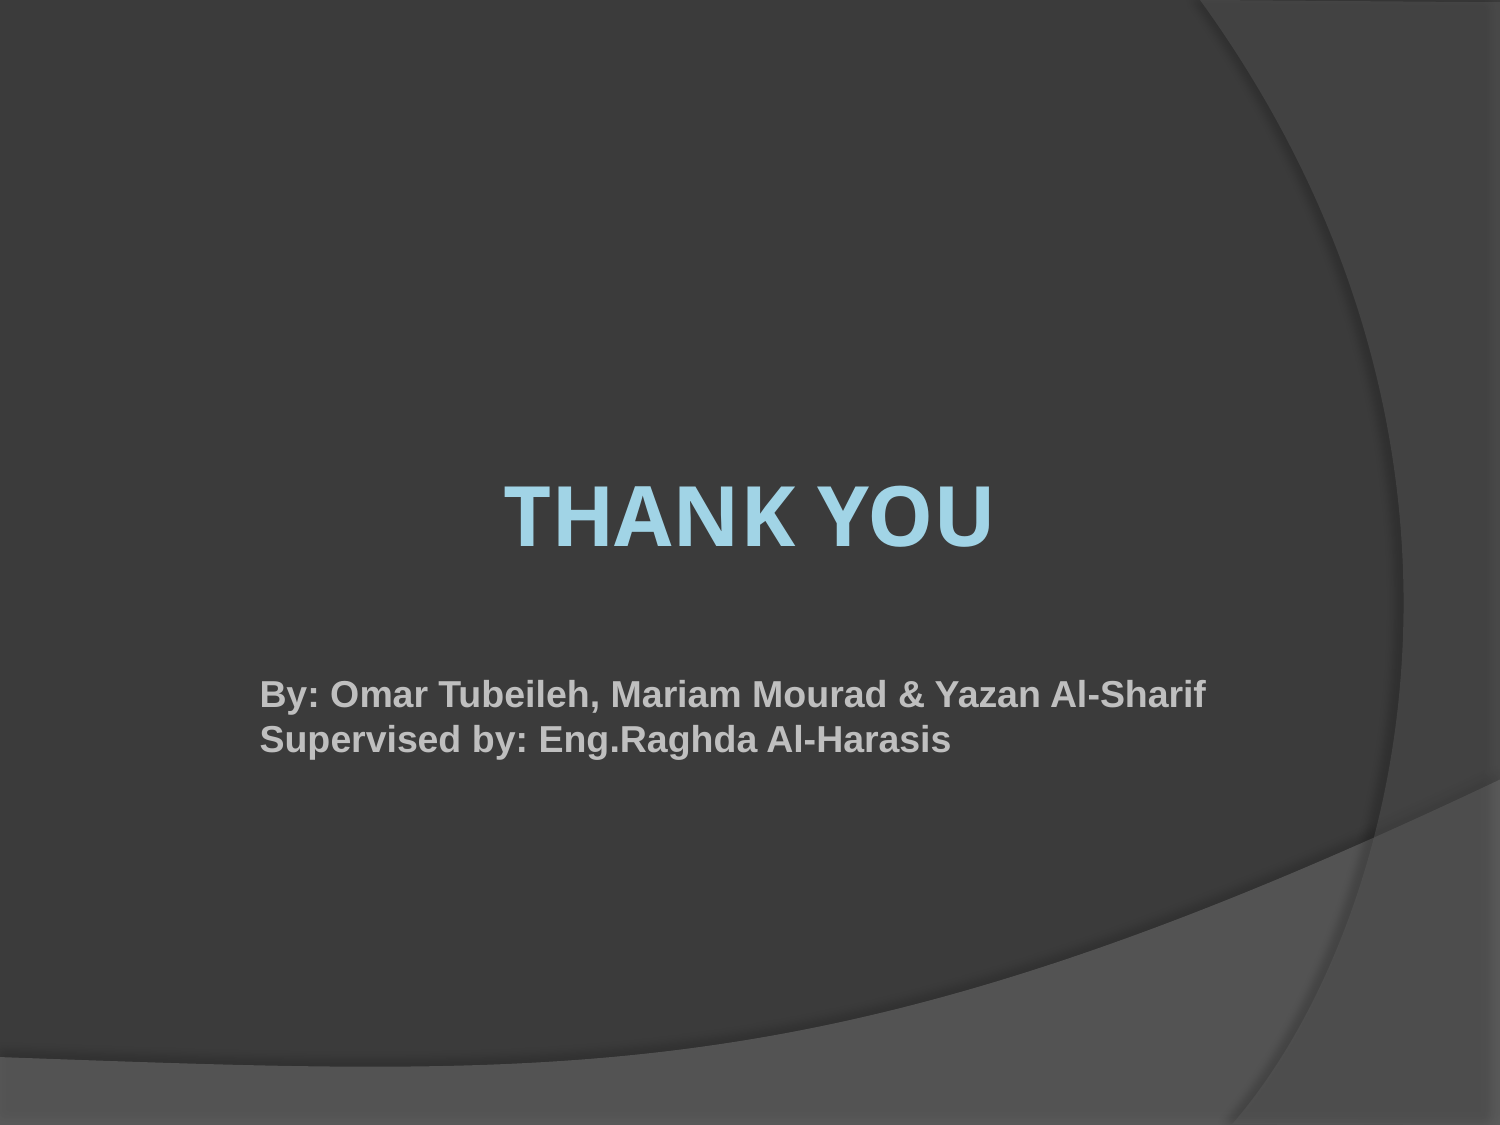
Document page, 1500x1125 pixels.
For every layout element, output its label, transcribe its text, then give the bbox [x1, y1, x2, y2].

text_box By: Omar Tubeileh, Mariam Mourad & Yazan Al-Sharif Supervised by: Eng.Raghda Al-Harasis [244, 662, 1256, 768]
text_box Thank you [118, 324, 1382, 703]
